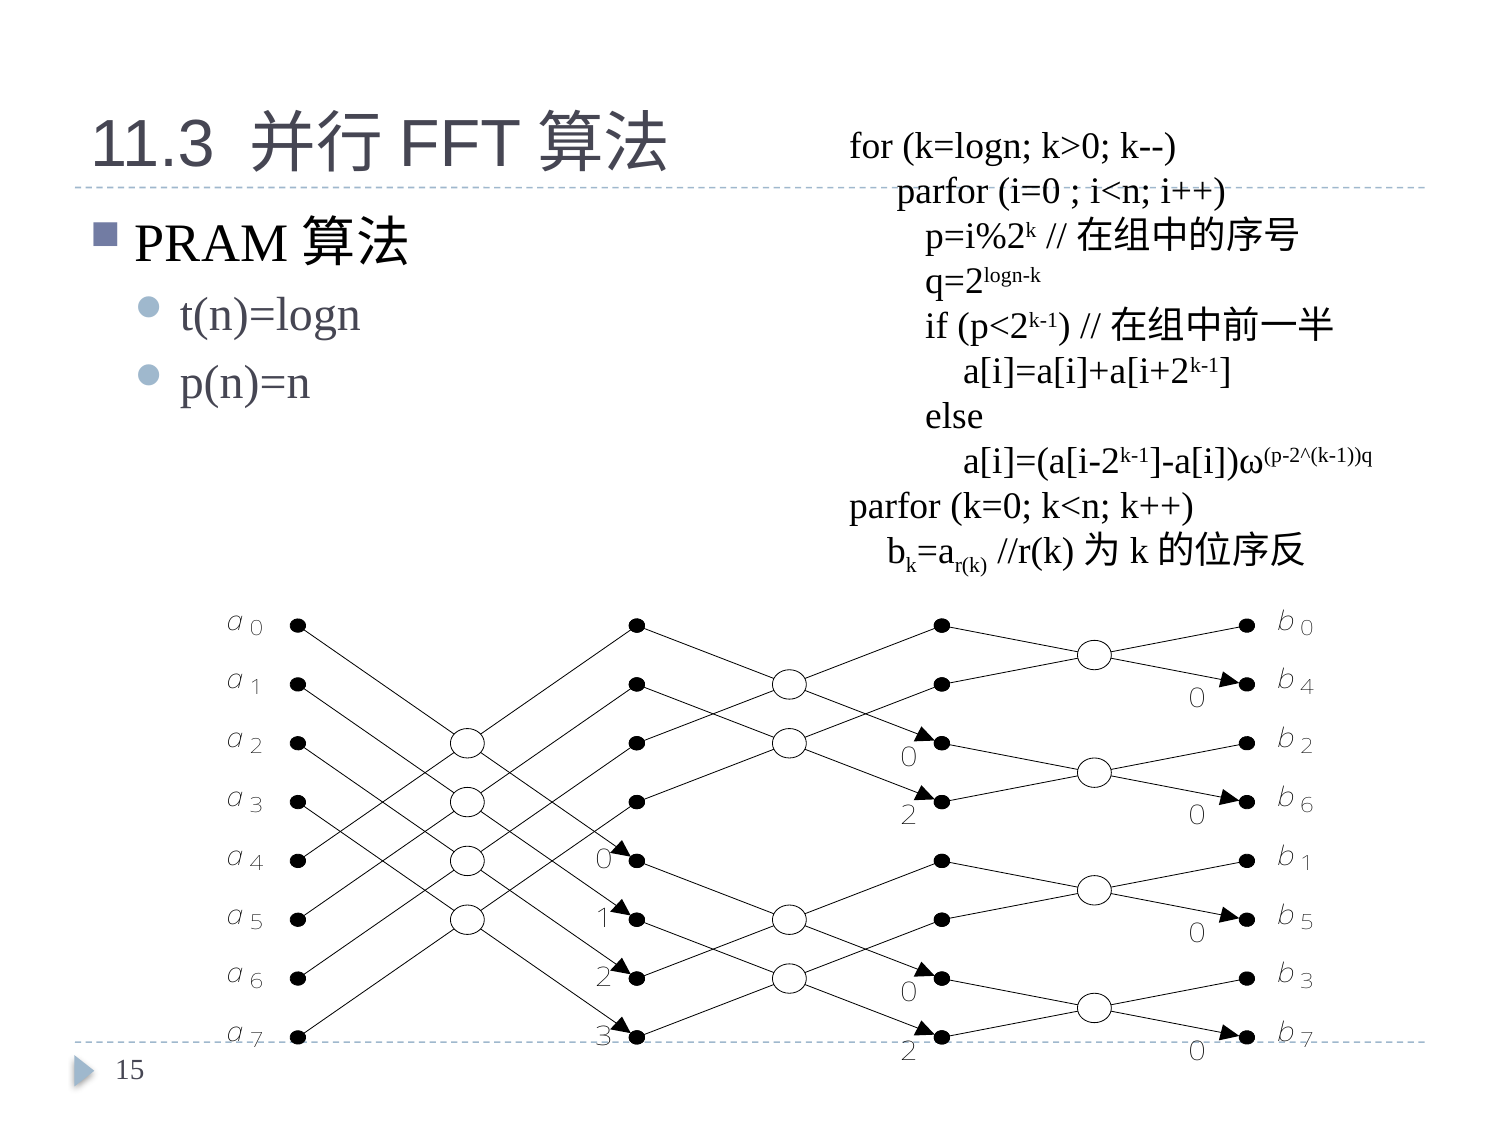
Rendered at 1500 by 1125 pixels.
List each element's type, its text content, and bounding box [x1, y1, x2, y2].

slide_number 15 [100, 1042, 165, 1103]
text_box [170, 325, 1353, 1125]
text_box for (k=logn; k>0; k--) parfor (i=0 ; i<n; i++) p=i%2k //在组中的序号 q=2logn-k if (p<2k-1) //在组中前一半 a[i]=a[i]+a[i+2k-1] else a[i]=(a[i-2k-1]-a[i])ω(p-2^(k-1))q parfor (k=0; k<n; k++) bk=ar(k) //r(k)为k的位序反 [834, 113, 1449, 585]
title 11.3 并行FFT算法 [74, 24, 1426, 188]
list PRAM算法 t(n)=logn p(n)=n [74, 199, 834, 421]
